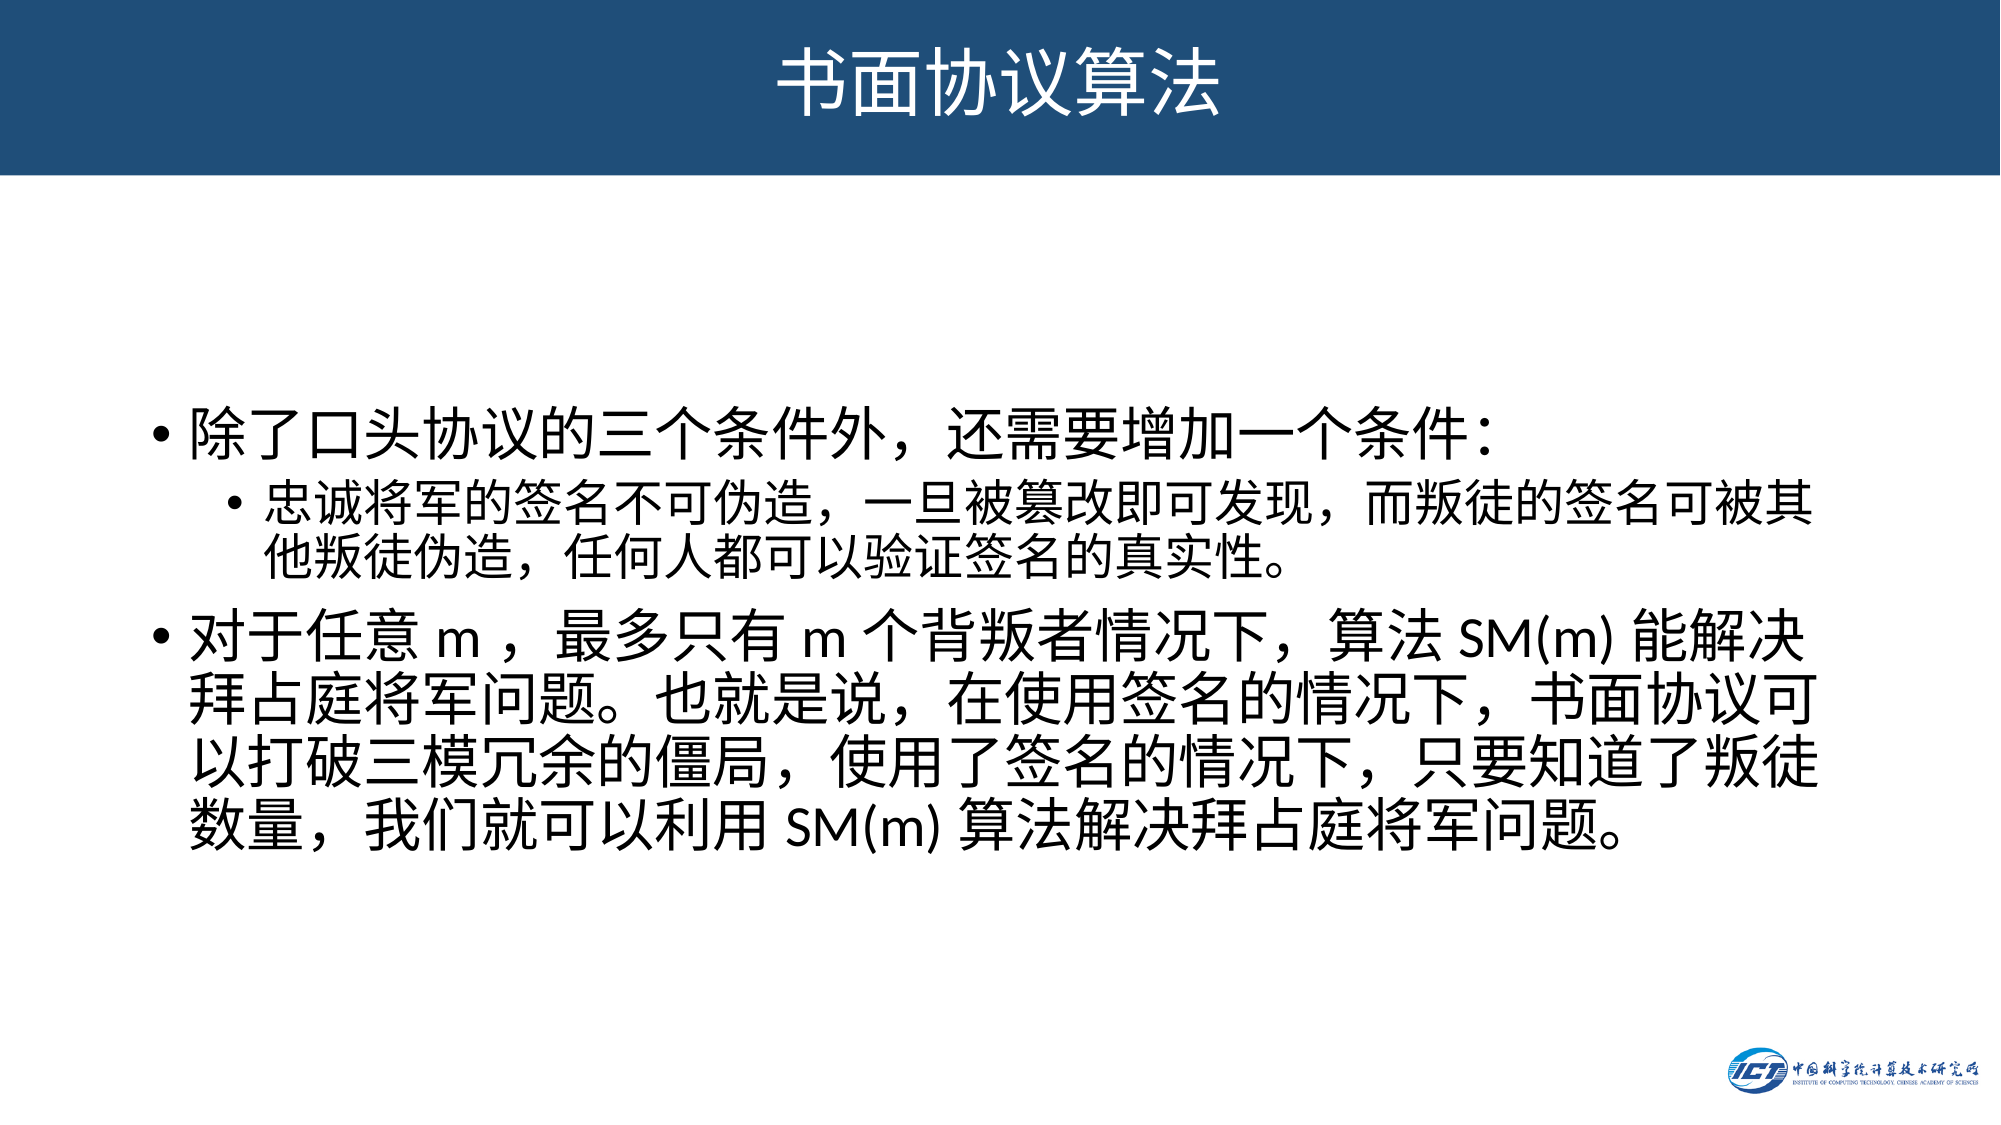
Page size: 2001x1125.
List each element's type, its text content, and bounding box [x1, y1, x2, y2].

picture [1719, 1043, 2001, 1102]
list 除了口头协议的三个条件外，还需要增加一个条件： 忠诚将军的签名不可伪造，一旦被篡改即可发现，而叛徒的签名可被其他叛徒伪造，任何人都可以验证签名的真实性。 对于任意m，最多只有m个背叛者情况下，算法SM(m)能解决拜占庭将军问题。也就是说，在使用签名的情况下，书面协议可以打破三模冗余的僵局，使用了签名的情况下，只要知道了叛徒数量，我们就可以利用SM(m)算法解决拜占庭将军问题。 [136, 222, 1862, 937]
title 书面协议算法 [0, 0, 2000, 176]
